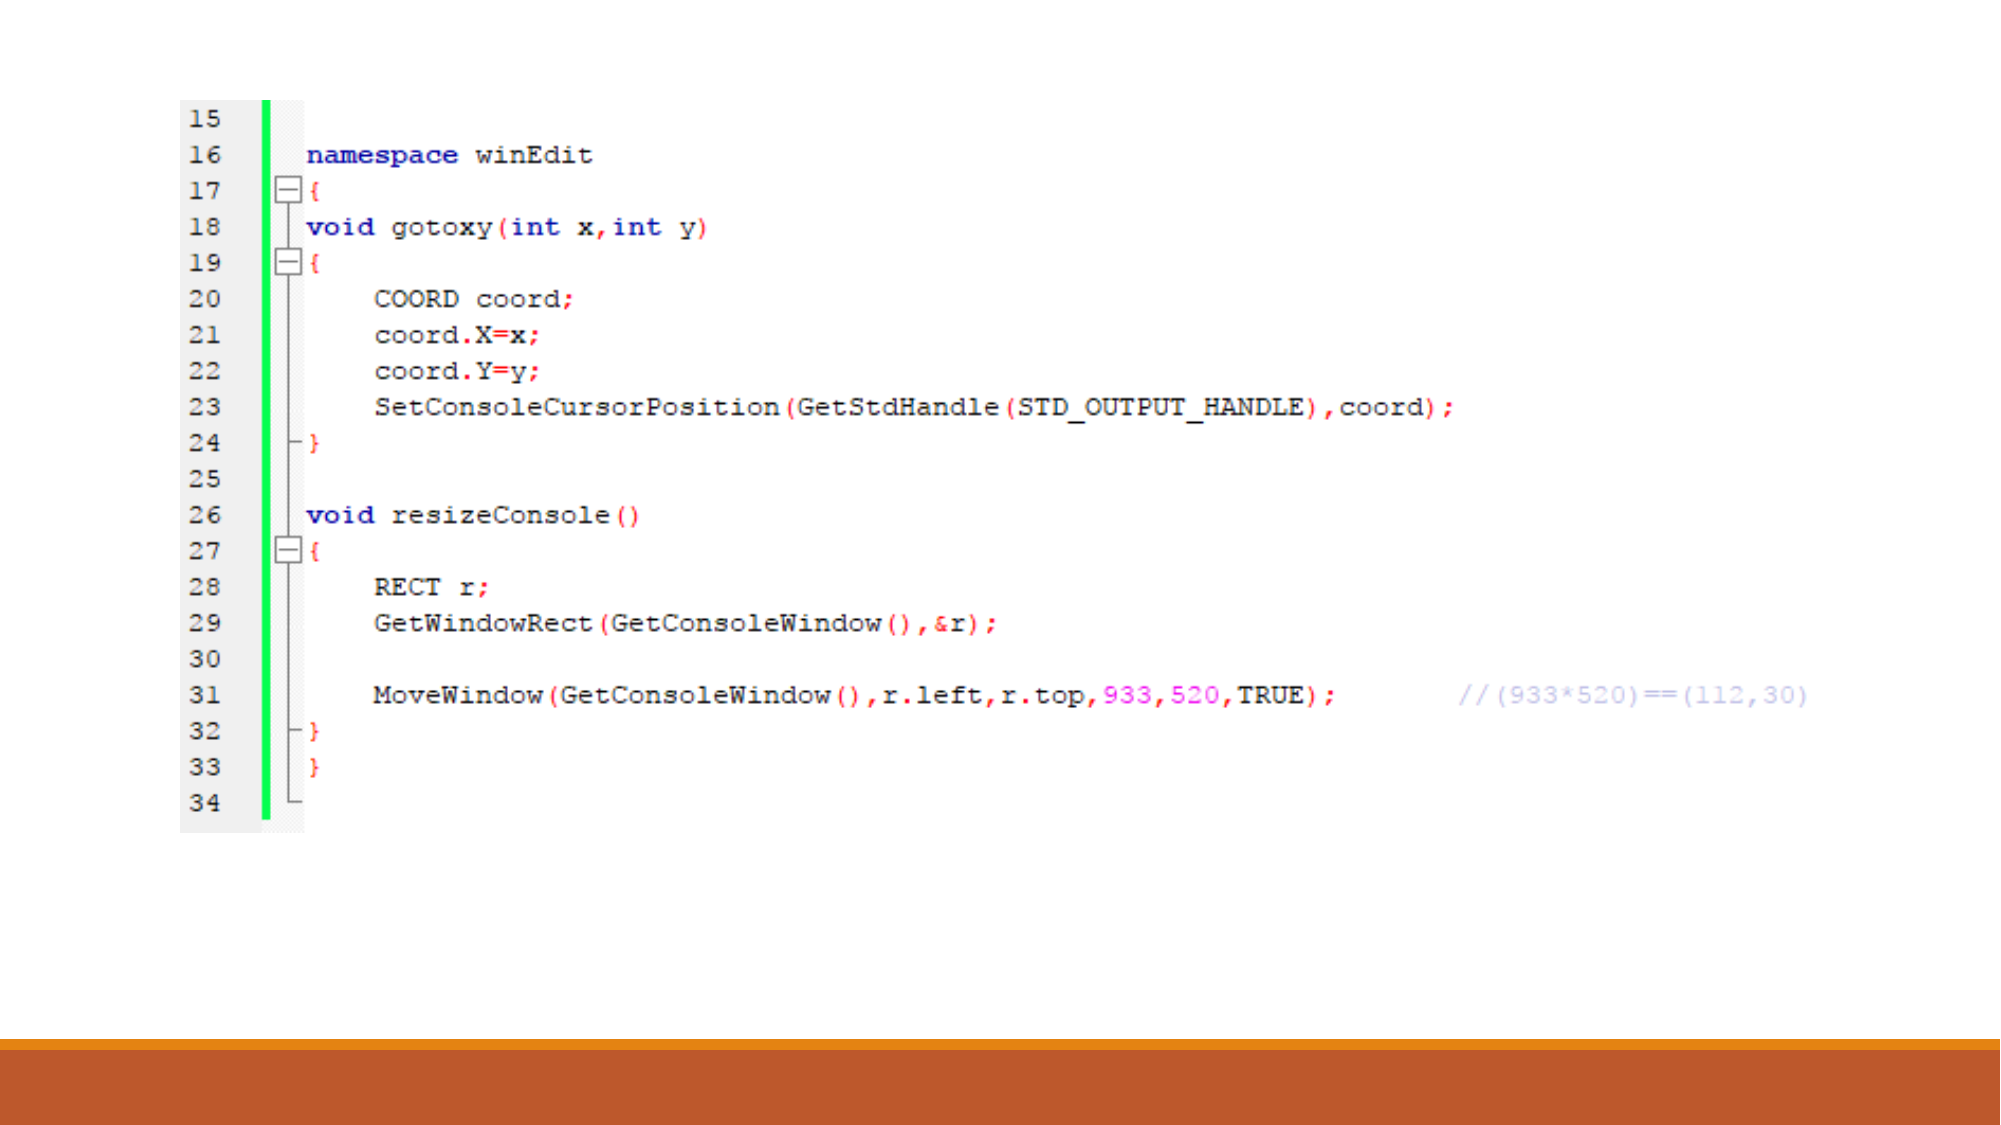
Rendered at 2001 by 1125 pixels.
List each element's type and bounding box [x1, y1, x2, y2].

list [179, 99, 1846, 833]
